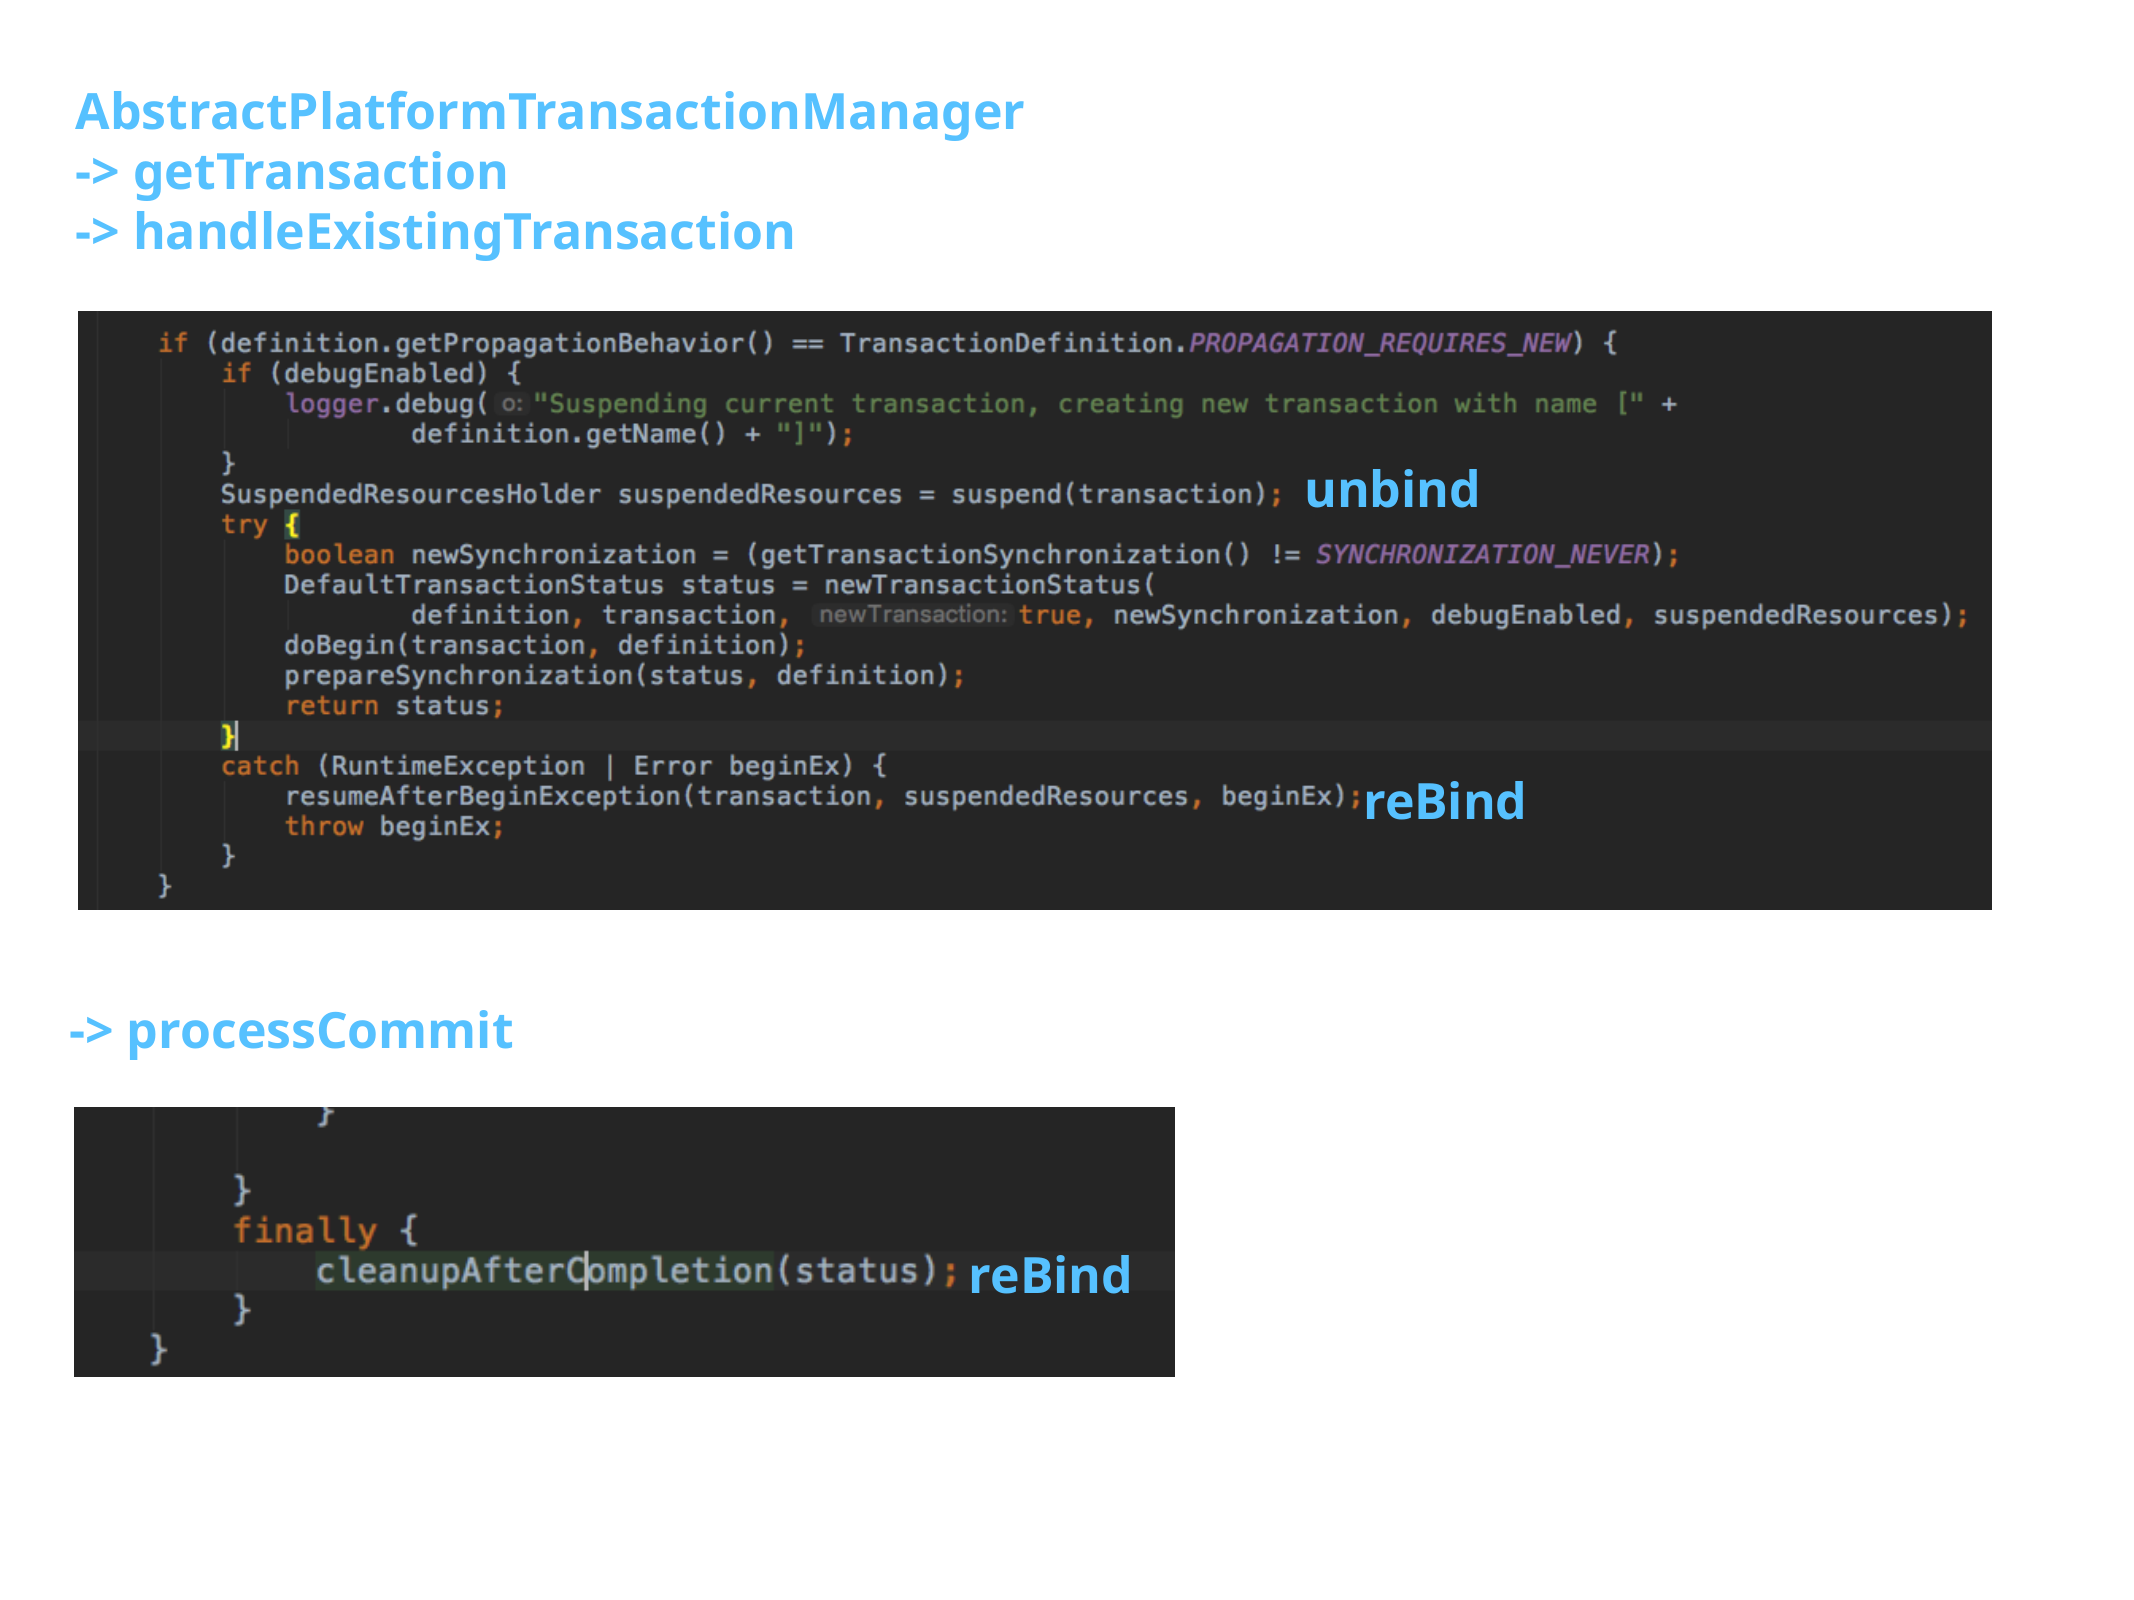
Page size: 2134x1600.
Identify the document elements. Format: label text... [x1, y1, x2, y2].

text_box AbstractPlatformTransactionManager -> getTransaction -> handleExistingTransaction [67, 71, 1048, 268]
picture [77, 311, 1993, 911]
text_box -> processCommit [60, 990, 523, 1067]
picture [73, 1107, 1175, 1377]
